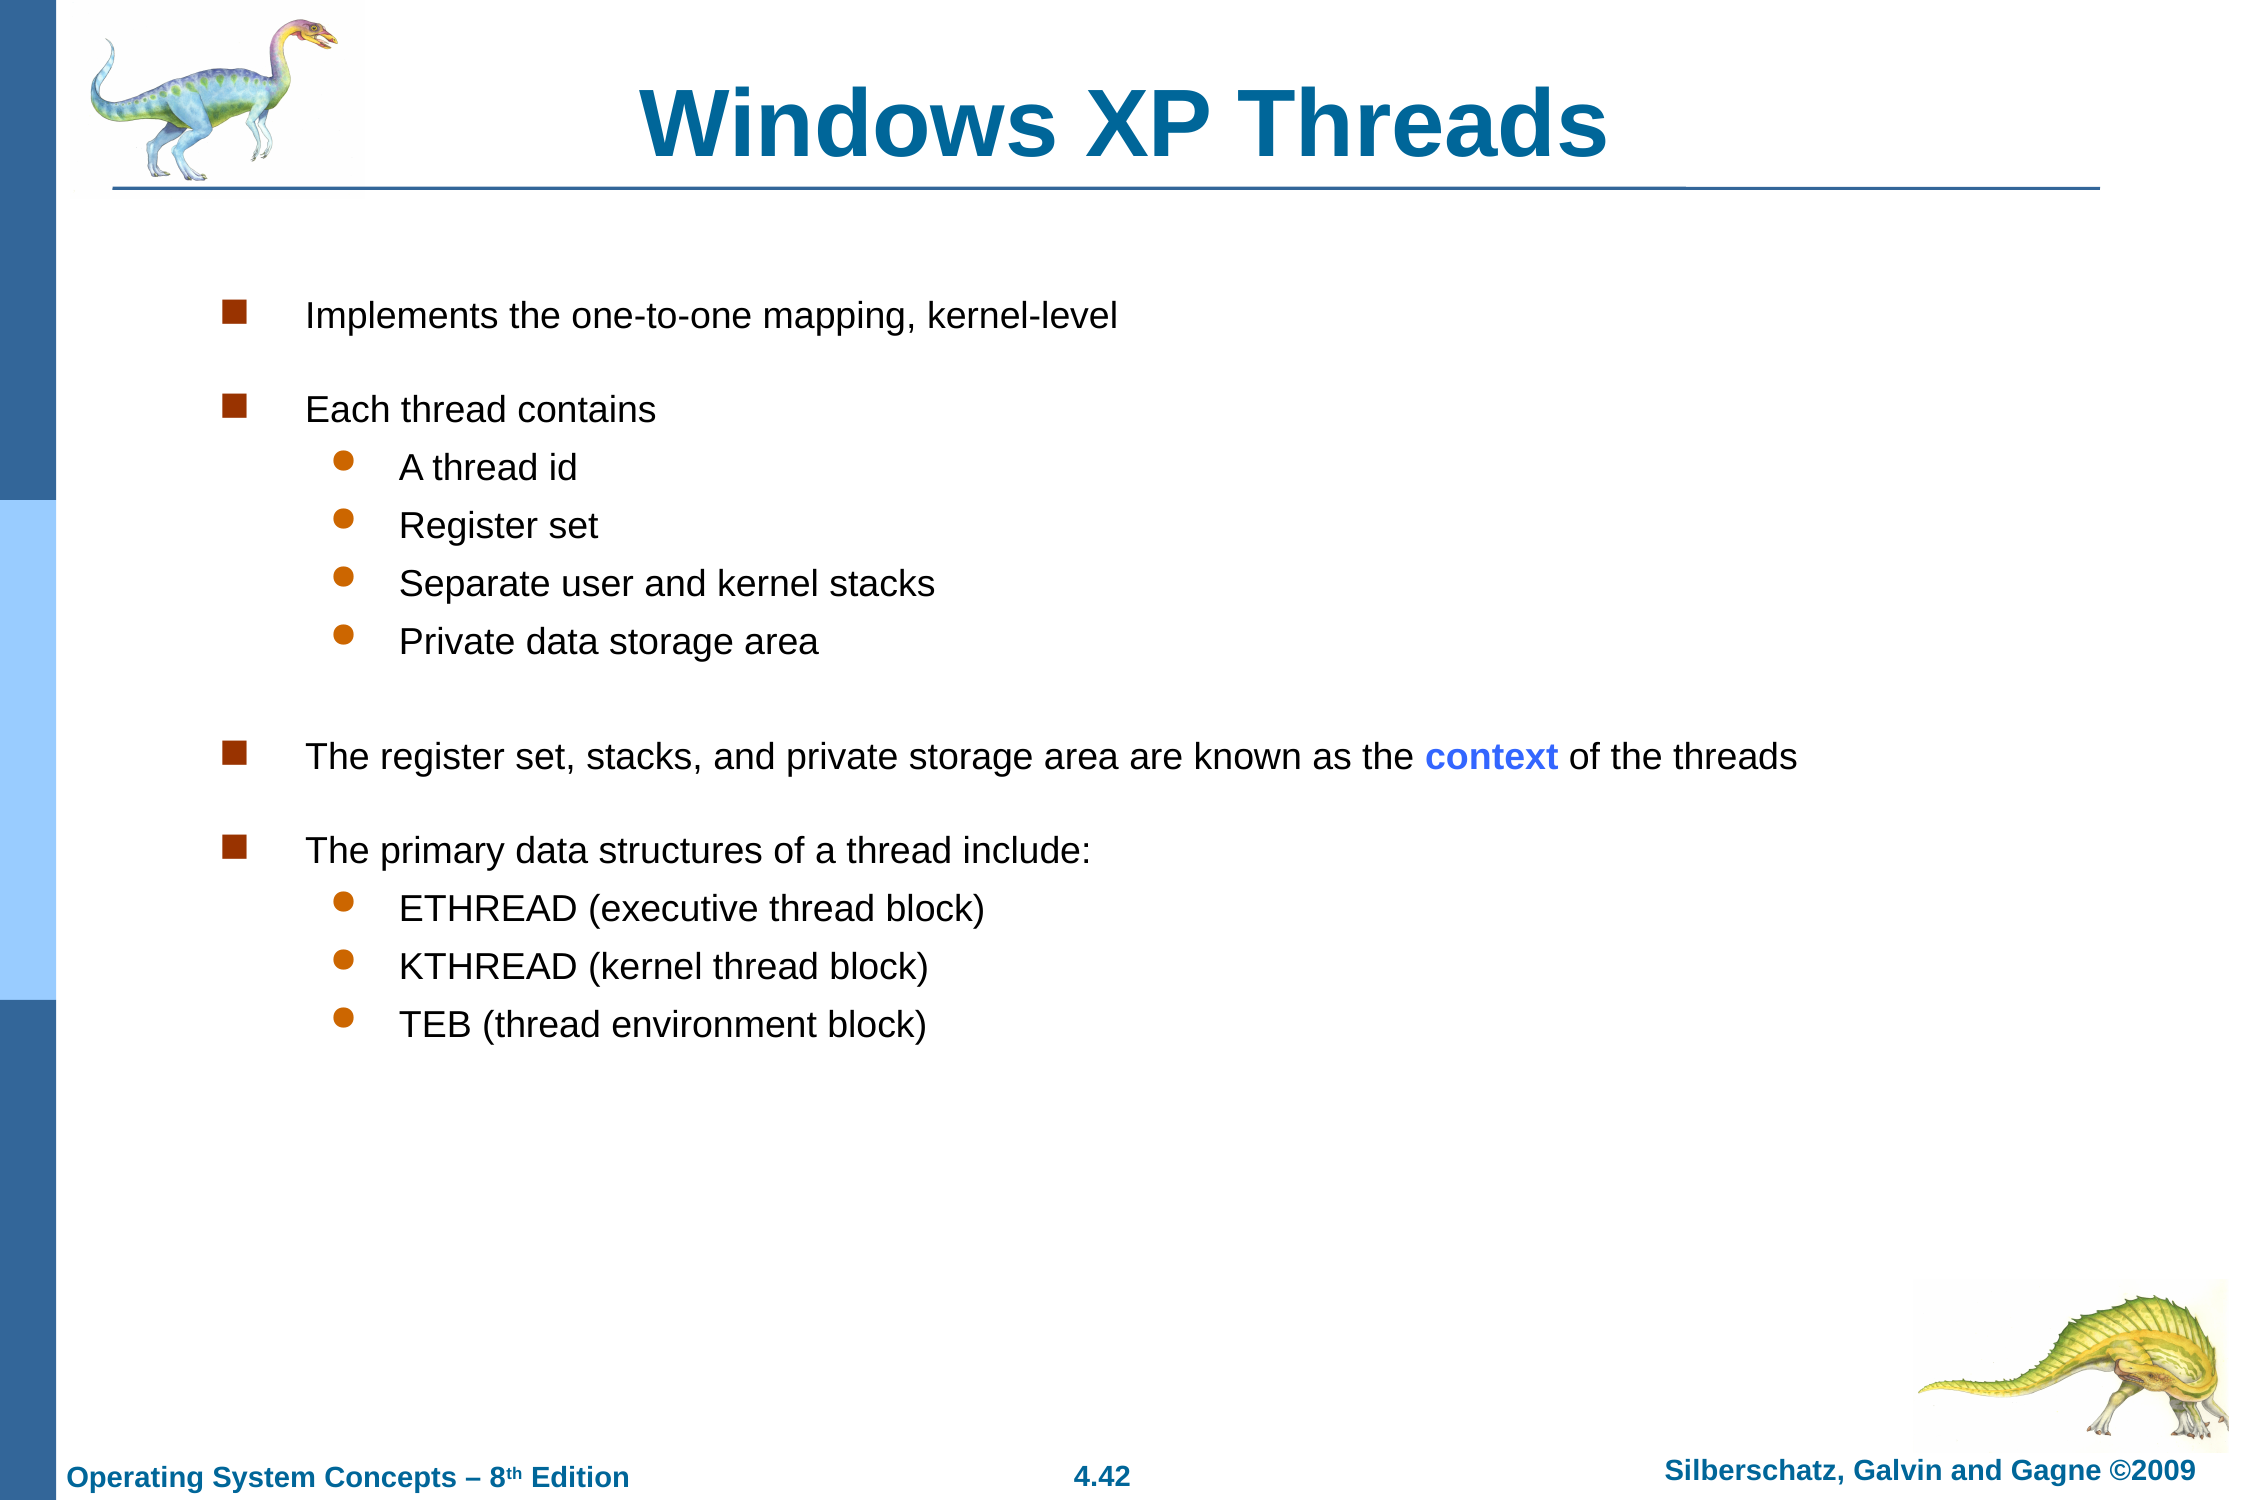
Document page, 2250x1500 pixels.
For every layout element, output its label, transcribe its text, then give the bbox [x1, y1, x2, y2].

list Implements the one-to-one mapping, kernel-level Each thread contains A thread id Register set Separate user and kernel stacks Private data storage area The register set, stacks, and private storage area are known as the context of the threads The primary data structures of a thread include: ETHREAD (executive thread block) KTHREAD (kernel thread block) TEB (thread environment block) [203, 280, 2085, 1406]
picture [70, 0, 365, 199]
title Windows XP Threads [112, 60, 2138, 187]
picture [1913, 1279, 2229, 1453]
